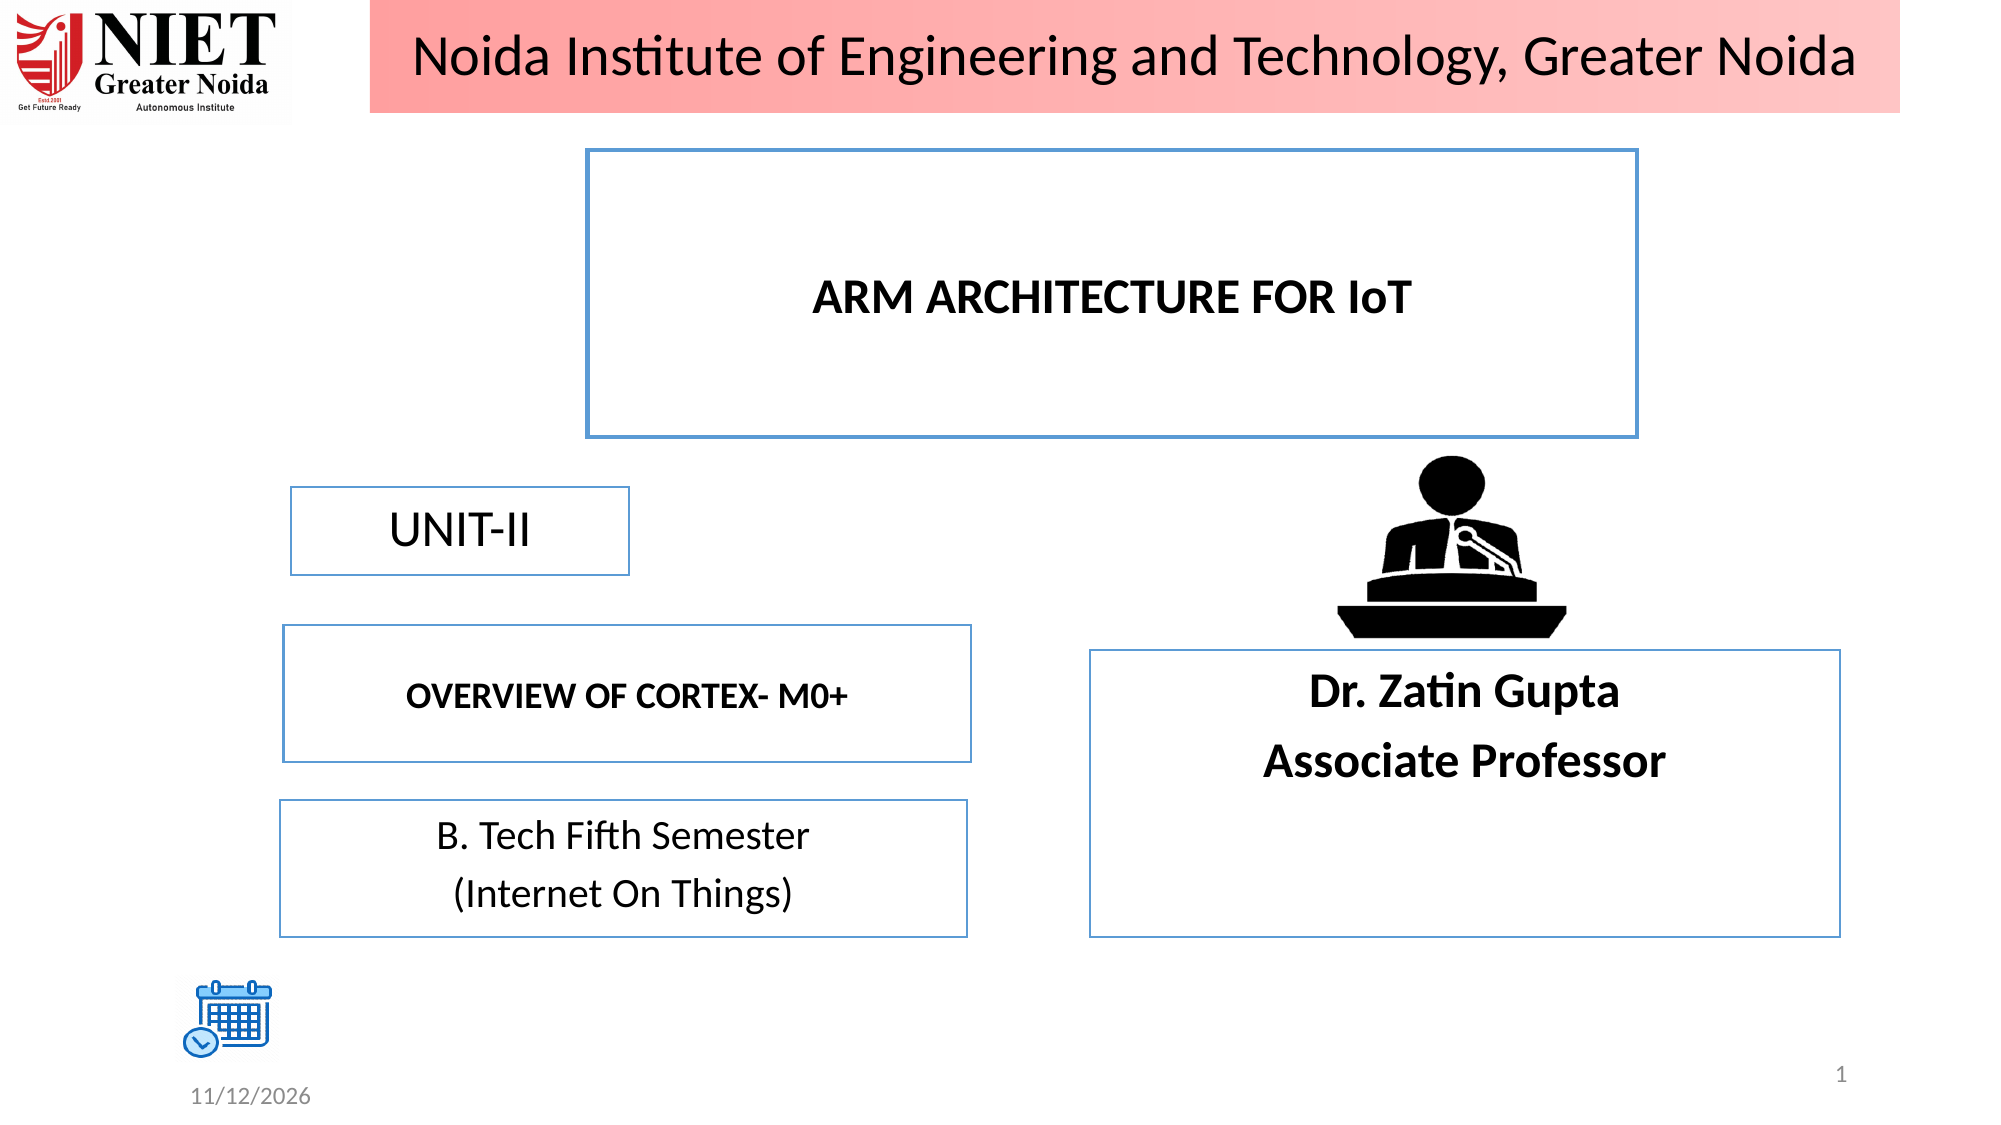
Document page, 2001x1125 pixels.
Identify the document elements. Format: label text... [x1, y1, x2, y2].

text_box UNIT-II [290, 486, 630, 576]
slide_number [174, 1065, 595, 1125]
picture [174, 974, 280, 1063]
text_box ARM ARCHITECTURE FOR IoT [586, 149, 1638, 438]
title Noida Institute of Engineering and Technology, Greater Noida [369, 0, 1900, 113]
slide_number 1 [1412, 1042, 1863, 1103]
picture [0, 0, 292, 125]
text_box Dr. Zatin Gupta Associate Professor [1089, 649, 1841, 938]
text_box OVERVIEW OF CORTEX- M0+ [282, 624, 972, 763]
text_box B. Tech Fifth Semester (Internet On Things) [279, 799, 968, 938]
picture [1299, 424, 1600, 675]
